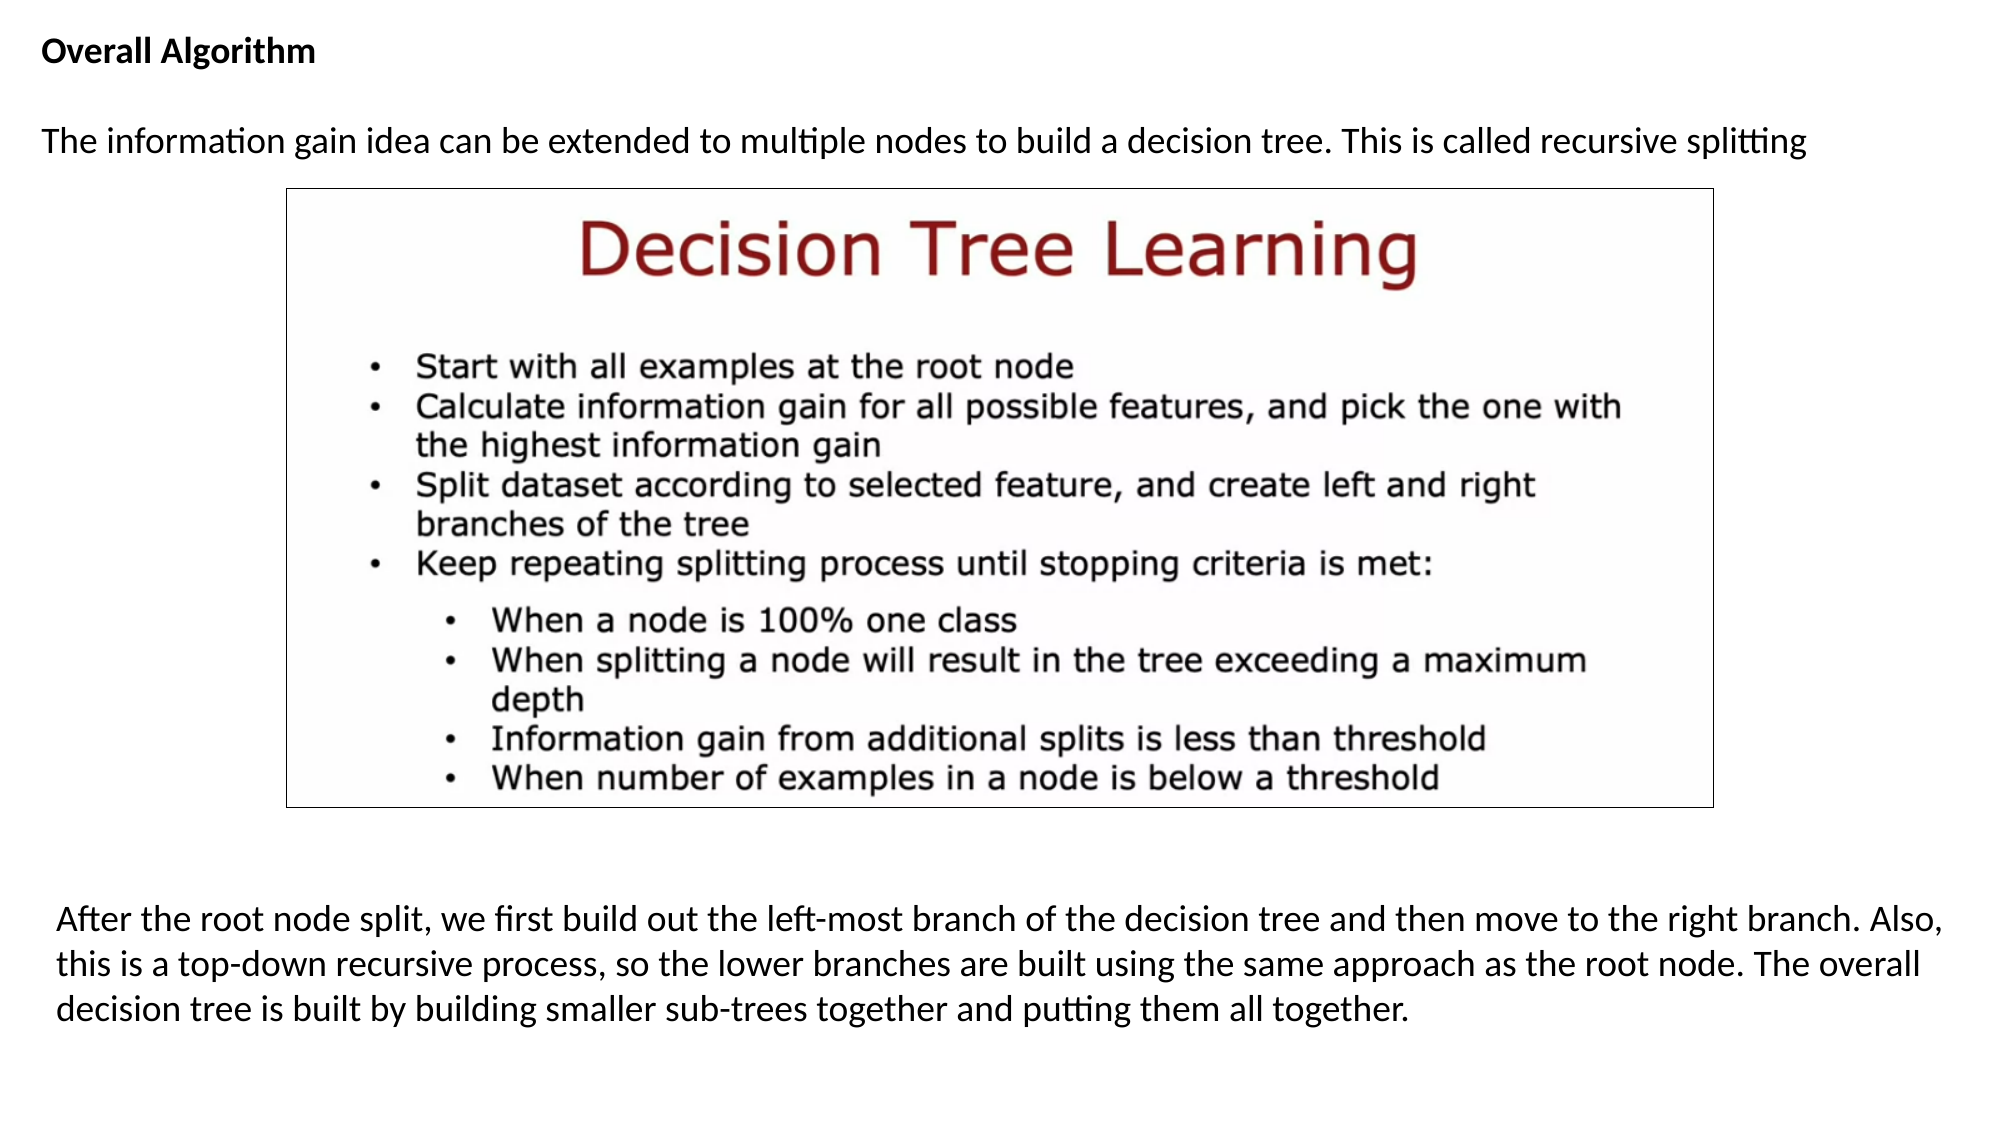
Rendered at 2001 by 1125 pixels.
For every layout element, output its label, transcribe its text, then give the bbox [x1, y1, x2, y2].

text_box Overall Algorithm The information gain idea can be extended to multiple nodes to build a decision tree. This is called recursive splitting [26, 18, 1825, 169]
text_box After the root node split, we first build out the left-most branch of the decision tree and then move to the right branch. Also, this is a top-down recursive process, so the lower branches are built using the same approach as the root node. The overall decision tree is built by building smaller sub-trees together and putting them all together. [41, 886, 1964, 1036]
picture [286, 188, 1714, 808]
